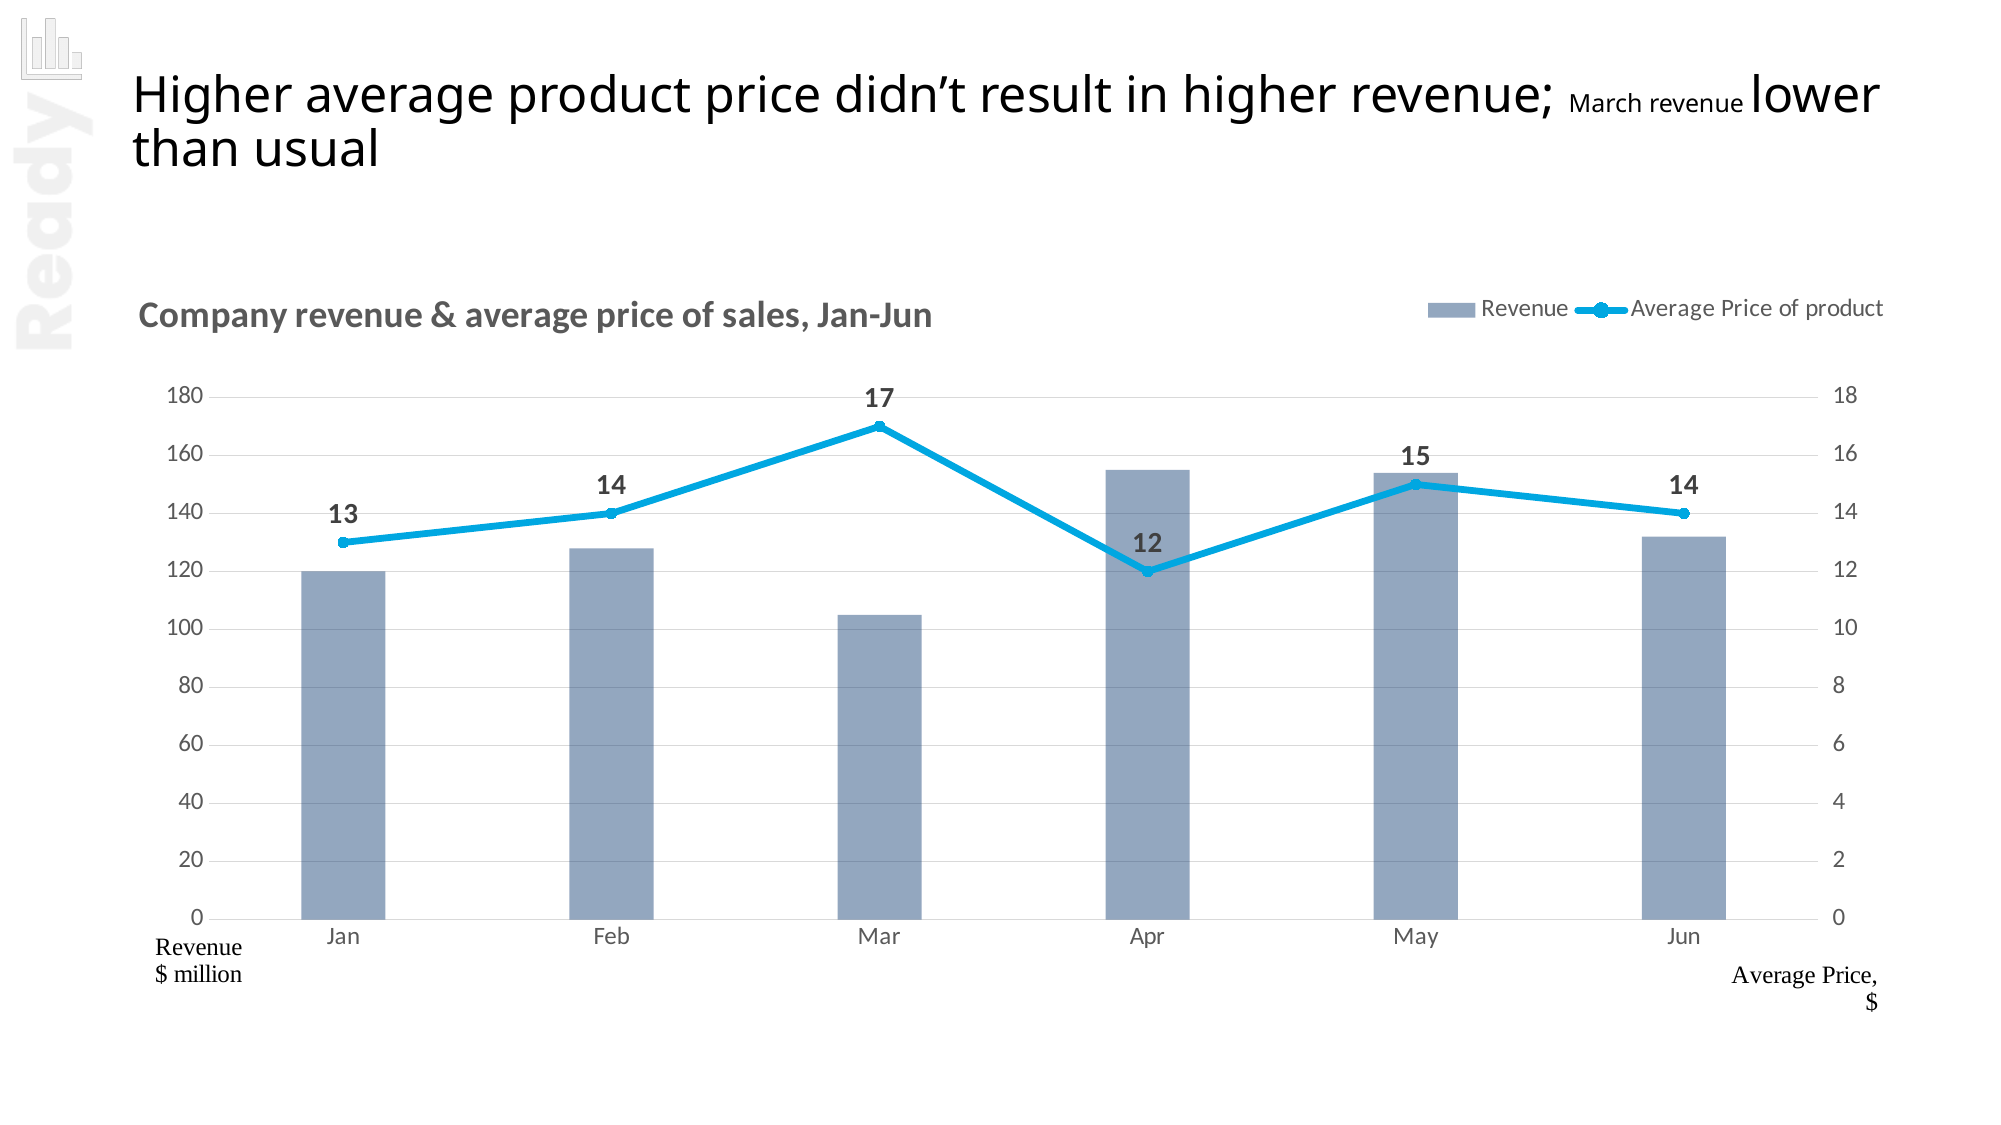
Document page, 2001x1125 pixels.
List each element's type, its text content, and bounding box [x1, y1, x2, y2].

picture [9, 6, 94, 92]
chart [130, 287, 1894, 1013]
title Higher average product price didn’t result in higher revenue; March revenue lower than usual [132, 95, 1895, 152]
